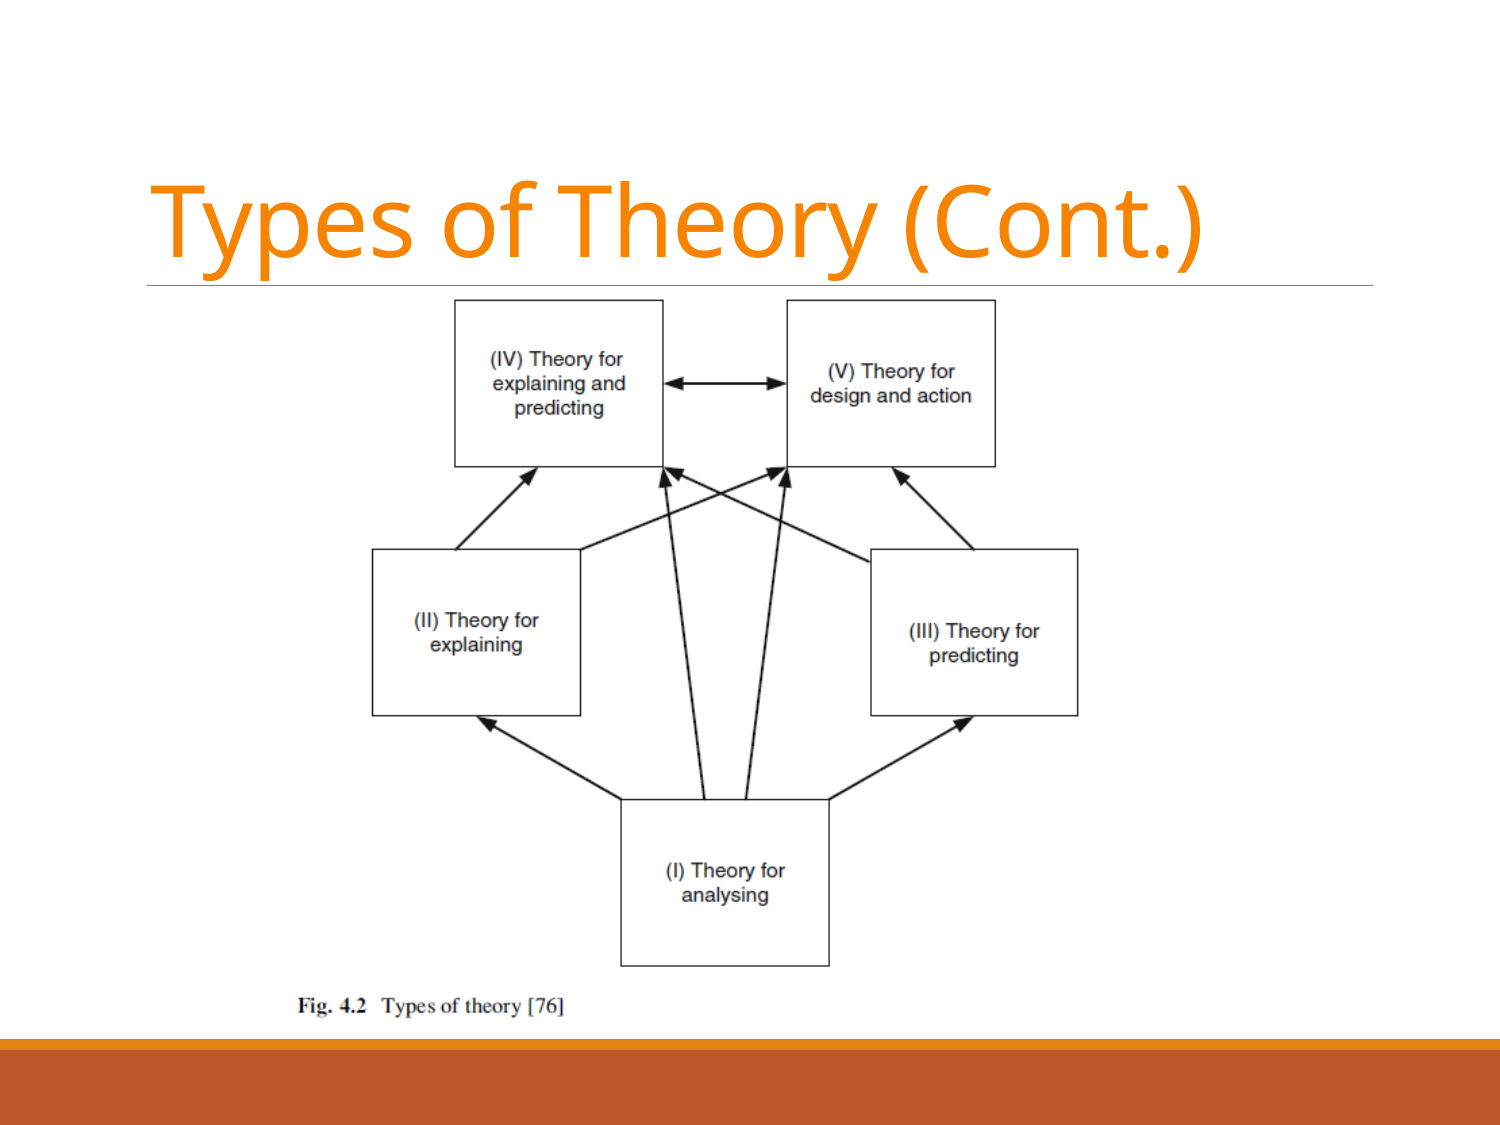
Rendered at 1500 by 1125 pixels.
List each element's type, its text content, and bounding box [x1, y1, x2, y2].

picture [294, 289, 1088, 1021]
title Types of Theory (Cont.) [135, 47, 1373, 285]
